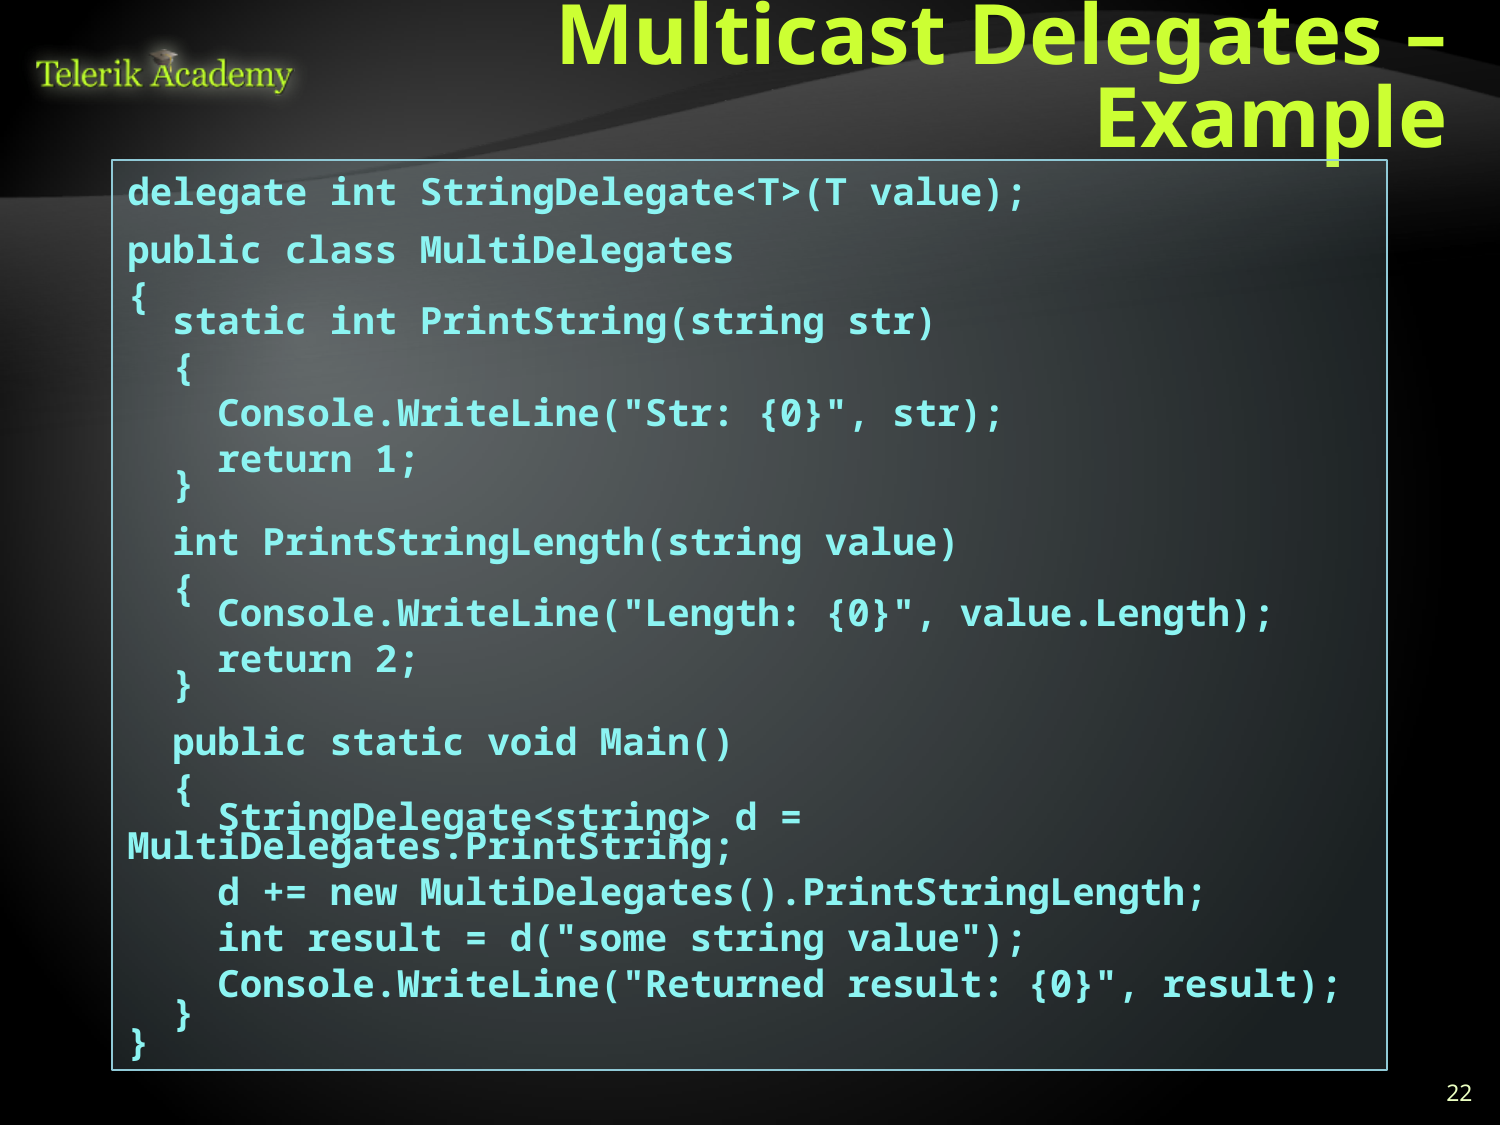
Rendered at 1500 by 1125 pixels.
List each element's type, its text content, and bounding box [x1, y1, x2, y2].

title Multicast Delegates – Example [300, 12, 1463, 150]
slide_number 22 [1412, 1074, 1488, 1113]
text_box delegate int StringDelegate<T>(T value); public class MultiDelegates { static int PrintString(string str) { Console.WriteLine("Str: {0}", str); return 1; } int PrintStringLength(string value) { Console.WriteLine("Length: {0}", value.Length); return 2; } public static void Main() { StringDelegate<string> d = MultiDelegates.PrintString; d += new MultiDelegates().PrintStringLength; int result = d("some string value"); Console.WriteLine("Returned result: {0}", result); } } [112, 159, 1388, 1071]
picture [0, 0, 1500, 1125]
